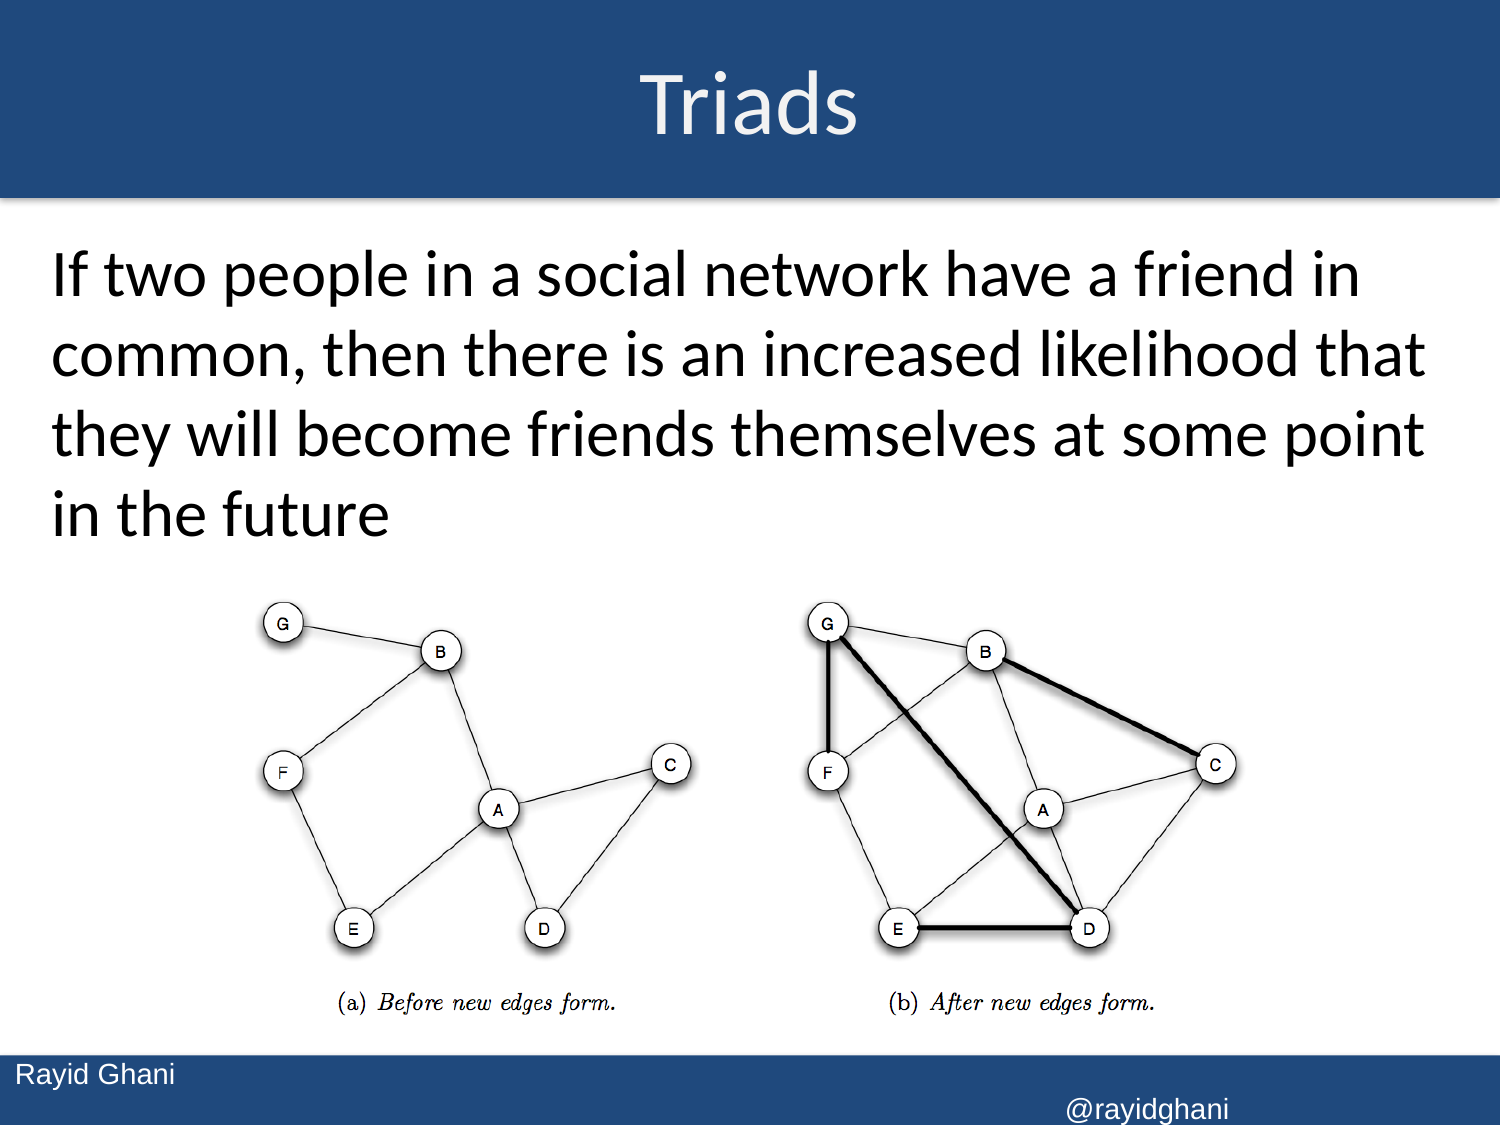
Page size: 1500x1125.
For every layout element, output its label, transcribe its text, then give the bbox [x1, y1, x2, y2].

list If two people in a social network have a friend in common, then there is an increased likelihood that they will become friends themselves at some point in the future [36, 222, 1472, 1035]
title Triads [0, 3, 1500, 192]
picture [174, 579, 1283, 1038]
